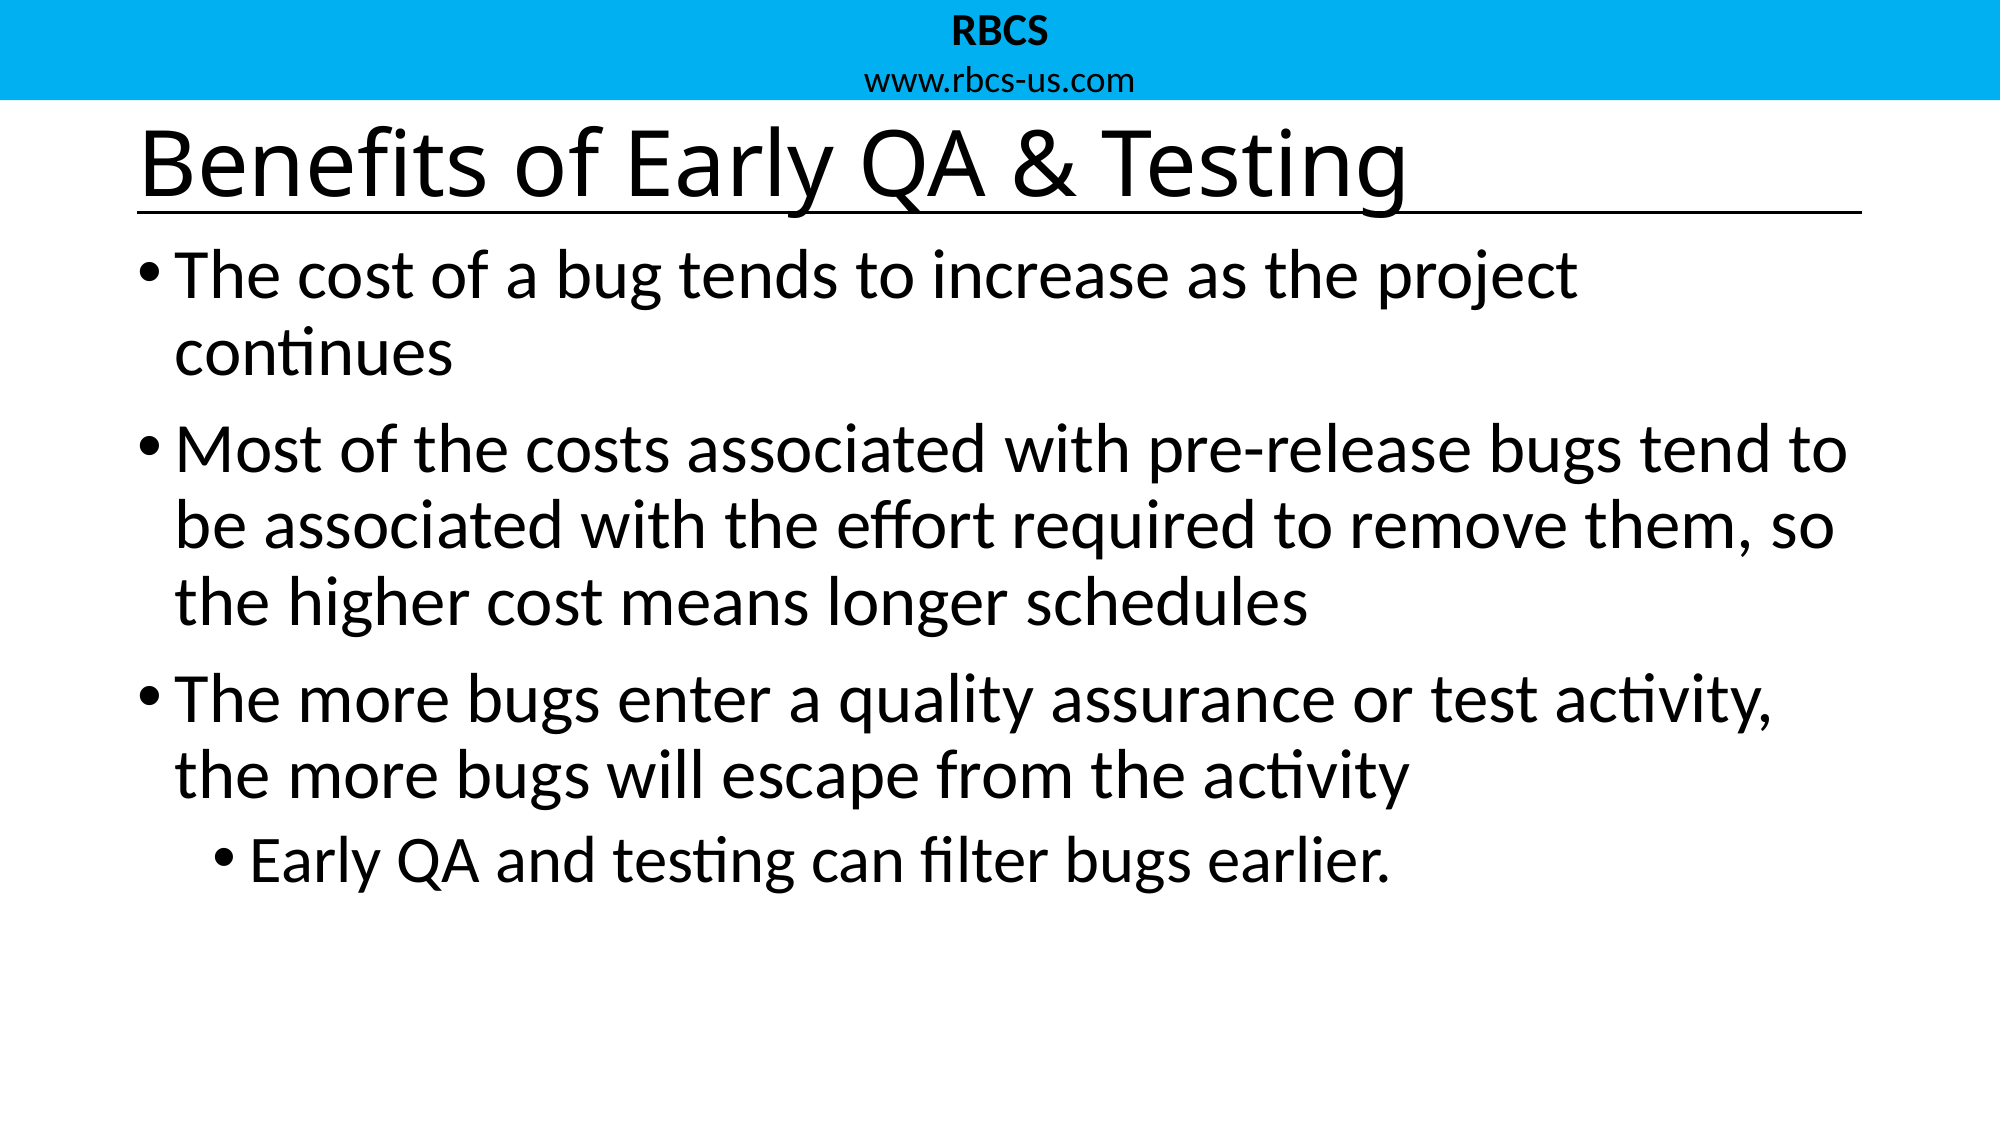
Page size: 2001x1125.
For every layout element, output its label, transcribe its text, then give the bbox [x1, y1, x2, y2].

list The cost of a bug tends to increase as the project continues Most of the costs associated with pre-release bugs tend to be associated with the effort required to remove them, so the higher cost means longer schedules The more bugs enter a quality assurance or test activity, the more bugs will escape from the activity Early QA and testing can filter bugs earlier. [137, 237, 1863, 1125]
title Benefits of Early QA & Testing [137, 87, 1863, 237]
